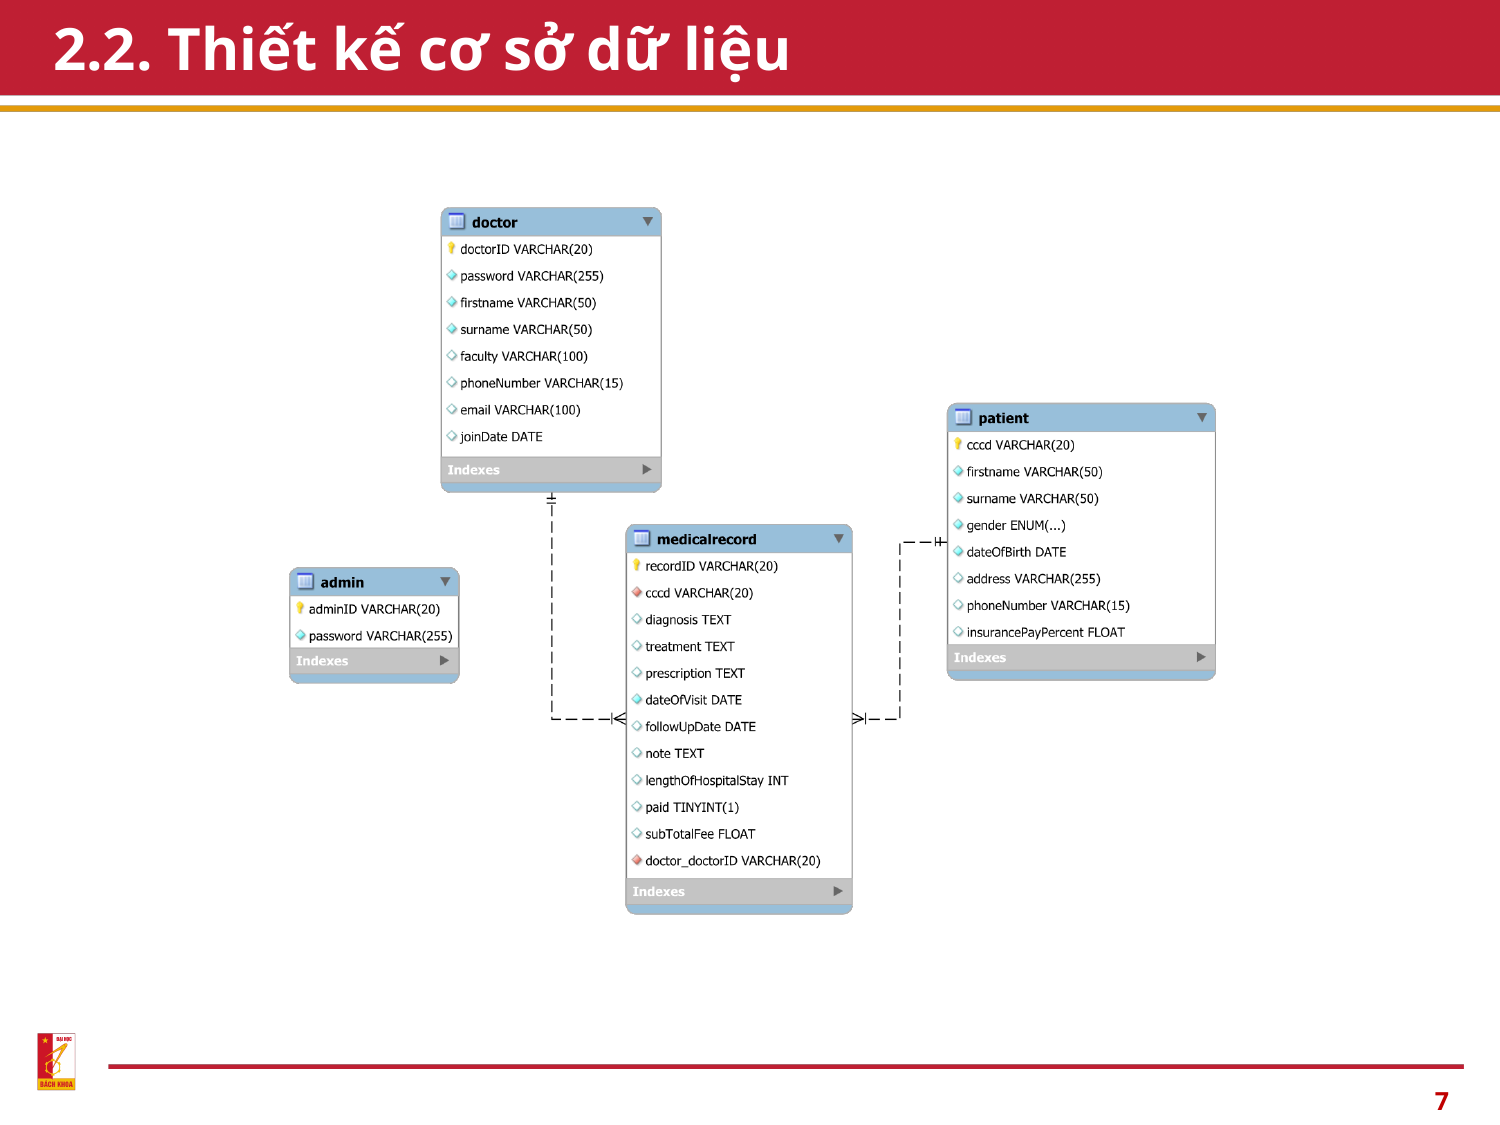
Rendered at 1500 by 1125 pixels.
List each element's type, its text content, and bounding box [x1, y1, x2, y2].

slide_number 7 [1126, 1078, 1464, 1125]
title 2.2. Thiết kế cơ sở dữ liệu [38, 12, 1462, 87]
picture [0, 0, 1500, 1125]
